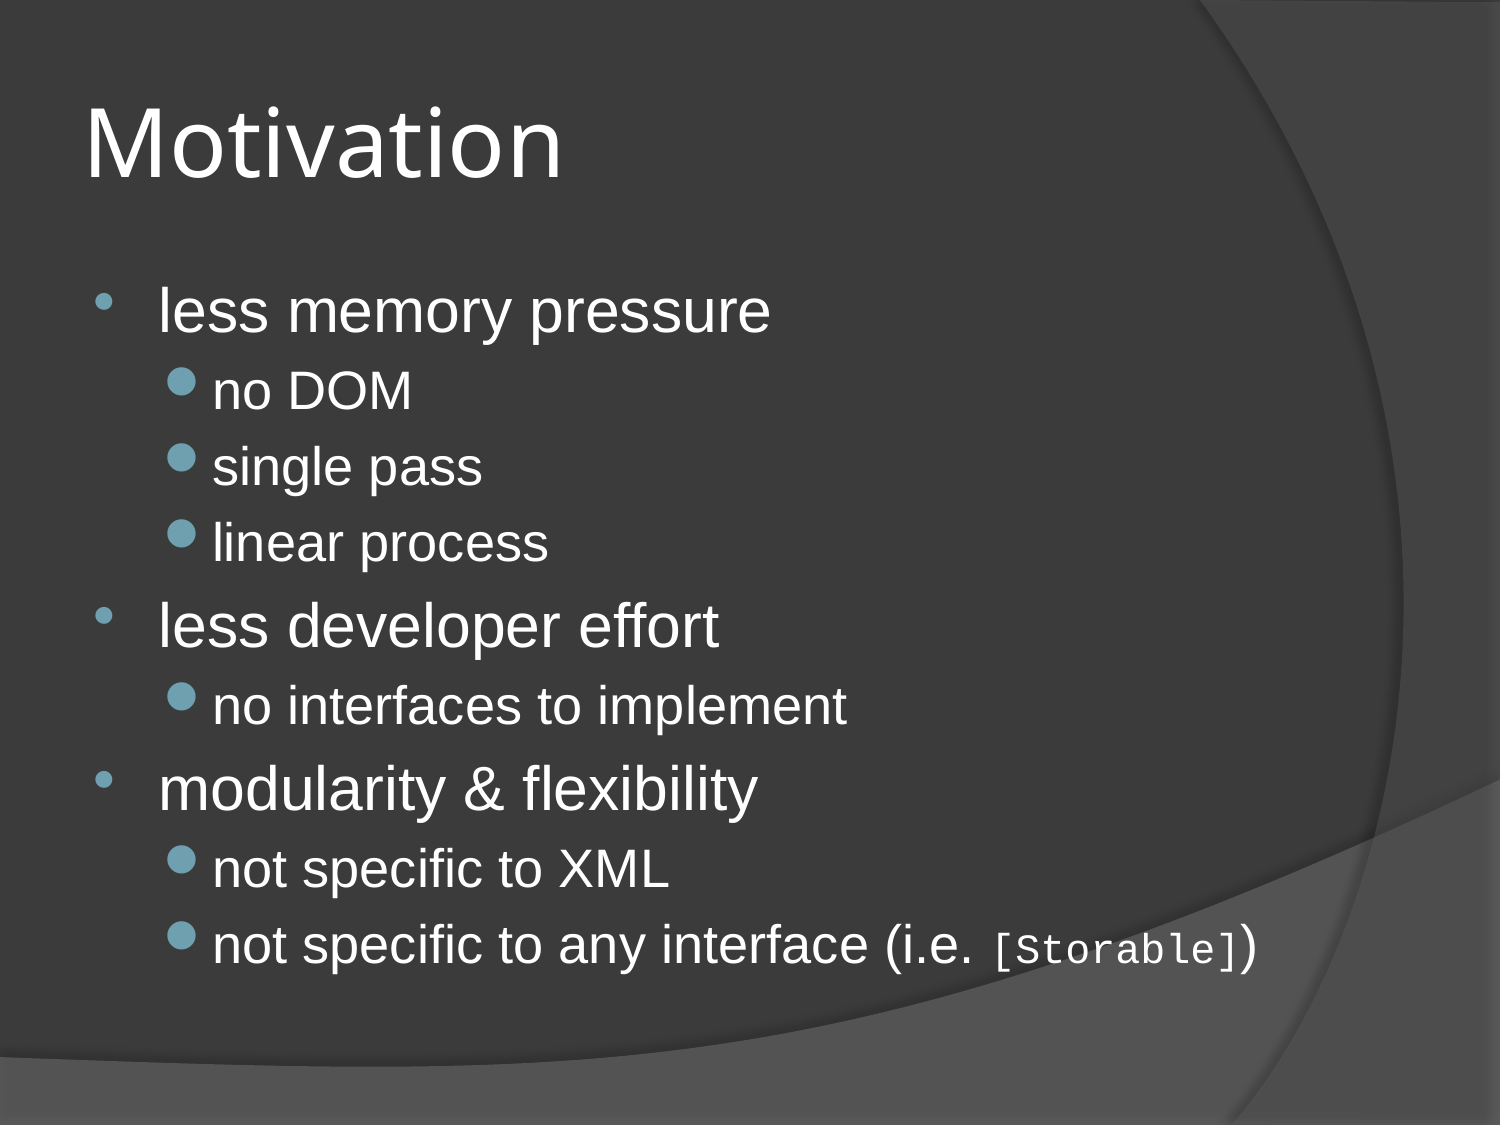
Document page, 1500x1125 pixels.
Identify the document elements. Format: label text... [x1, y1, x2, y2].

list less memory pressure no DOM single pass linear process less developer effort no interfaces to implement modularity & flexibility not specific to XML not specific to any interface (i.e. [Storable]) [75, 262, 1300, 1005]
title Motivation [75, 45, 1300, 233]
